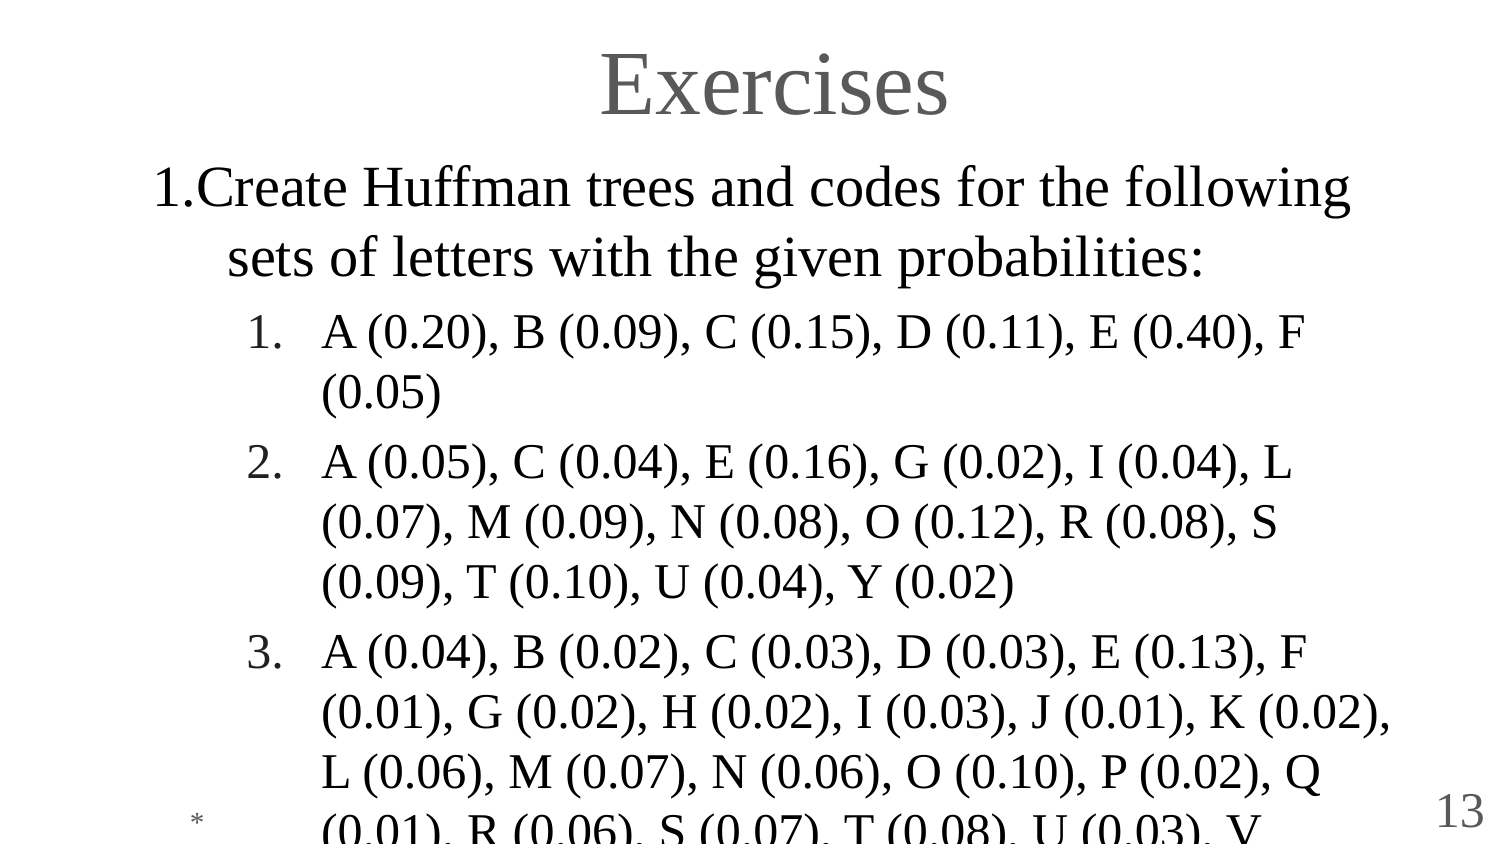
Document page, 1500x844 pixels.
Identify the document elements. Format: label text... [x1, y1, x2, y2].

list 1.Create Huffman trees and codes for the following sets of letters with the given probabilities: A (0.20), B (0.09), C (0.15), D (0.11), E (0.40), F (0.05) A (0.05), C (0.04), E (0.16), G (0.02), I (0.04), L (0.07), M (0.09), N (0.08), O (0.12), R (0.08), S (0.09), T (0.10), U (0.04), Y (0.02) A (0.04), B (0.02), C (0.03), D (0.03), E (0.13), F (0.01), G (0.02), H (0.02), I (0.03), J (0.01), K (0.02), L (0.06), M (0.07), N (0.06), O (0.10), P (0.02), Q (0.01), R (0.06), S (0.07), T (0.08), U (0.03), V (0.02), W (0.02), X (0.01), Y (0.02), Z (0.01) [137, 140, 1413, 807]
text_box 13 [1349, 789, 1500, 844]
text_box * [174, 807, 488, 844]
title Exercises [137, 0, 1413, 140]
